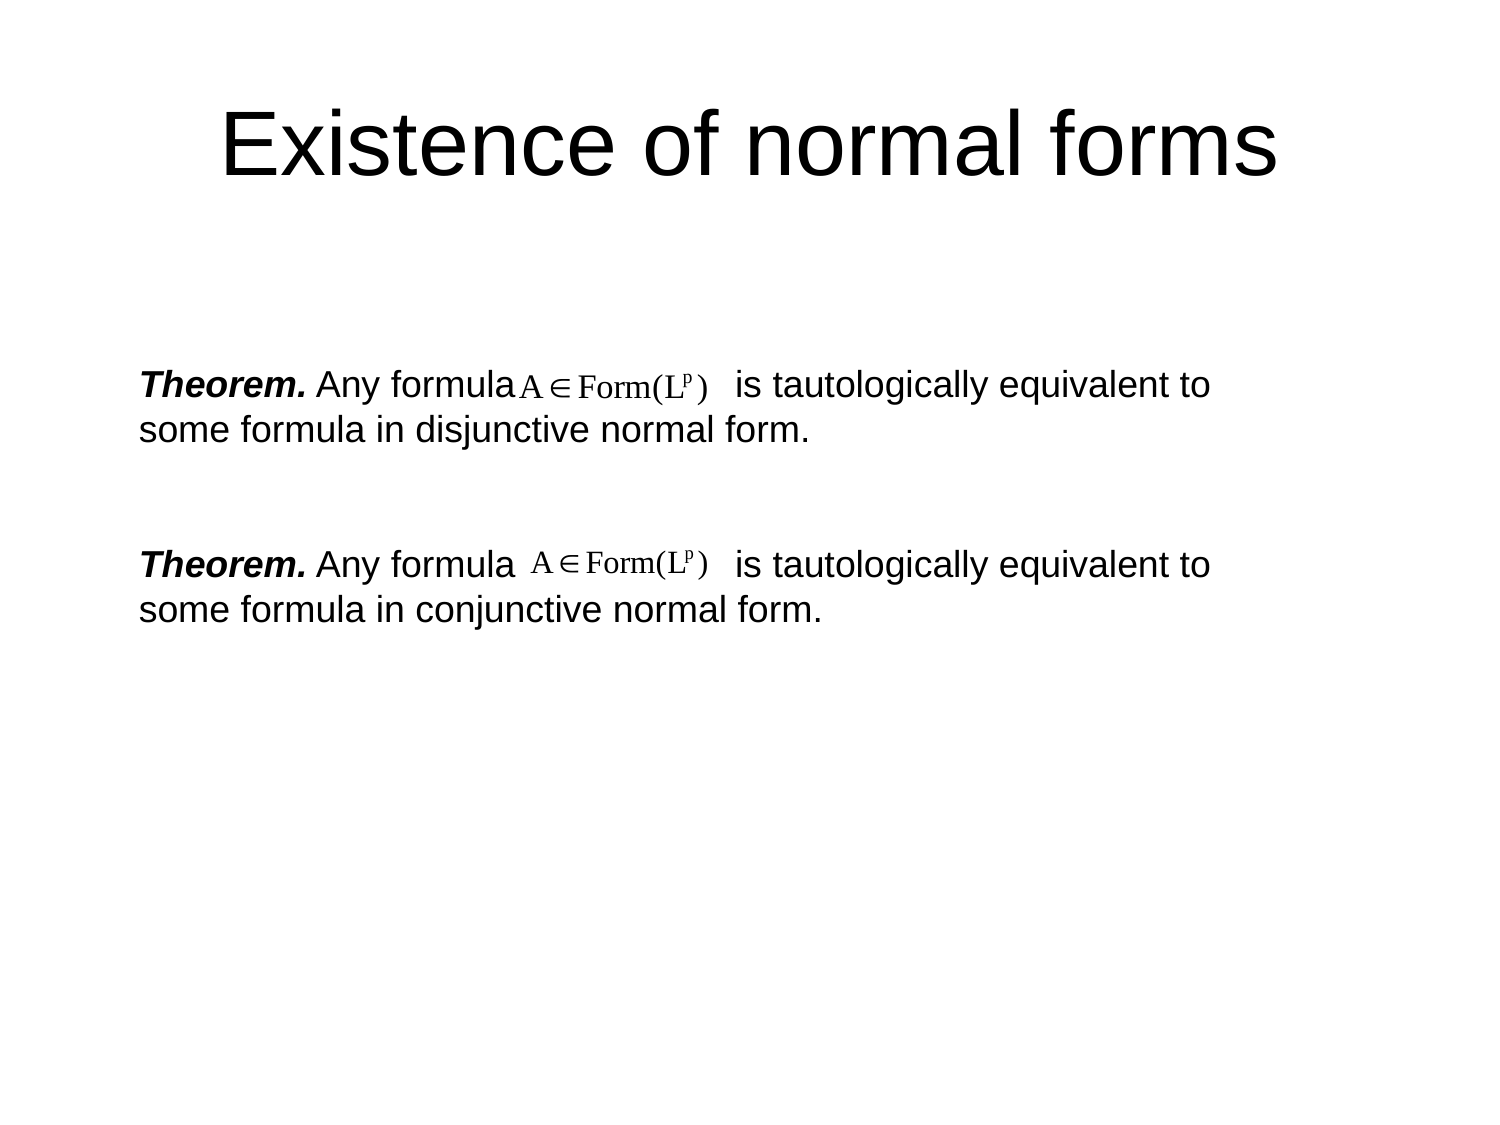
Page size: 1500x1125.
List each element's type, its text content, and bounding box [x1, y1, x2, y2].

title Existence of normal forms [74, 44, 1426, 233]
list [513, 361, 715, 414]
text_box Theorem. Any formula is tautologically equivalent to some formula in disjunctive normal form. Theorem. Any formula is tautologically equivalent to some formula in conjunctive normal form. [123, 352, 1294, 682]
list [525, 538, 715, 588]
